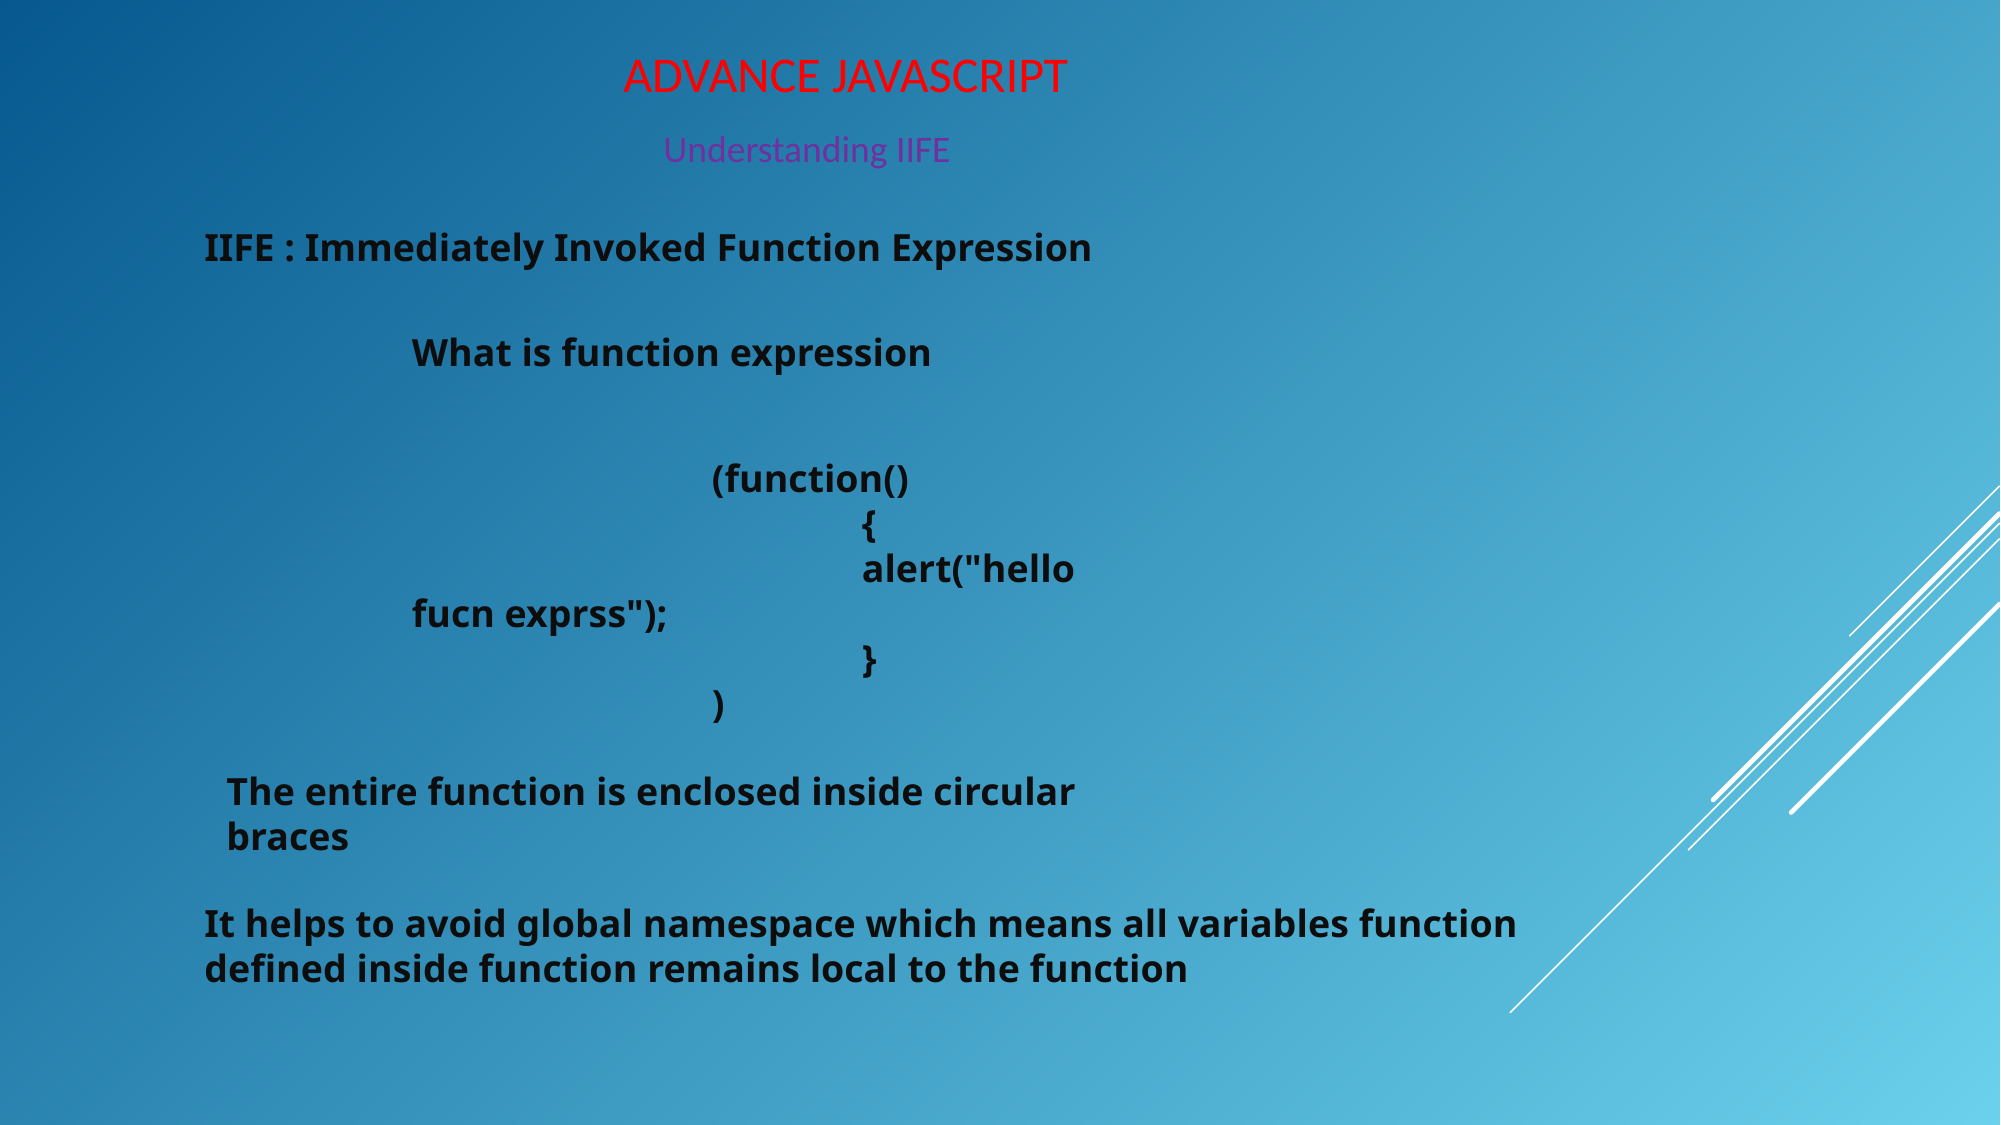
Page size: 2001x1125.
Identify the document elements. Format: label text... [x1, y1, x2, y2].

text_box IIFE : Immediately Invoked Function Expression [189, 216, 1134, 276]
text_box (function() { alert("hello fucn exprss"); } ) [397, 447, 1134, 733]
text_box Understanding IIFE [573, 117, 1031, 178]
text_box The entire function is enclosed inside circular braces [211, 760, 1207, 866]
text_box It helps to avoid global namespace which means all variables function defined inside function remains local to the function [189, 892, 1657, 998]
text_box What is function expression [397, 321, 956, 427]
text_box ADVANCE JAVASCRIPT [608, 35, 1097, 111]
